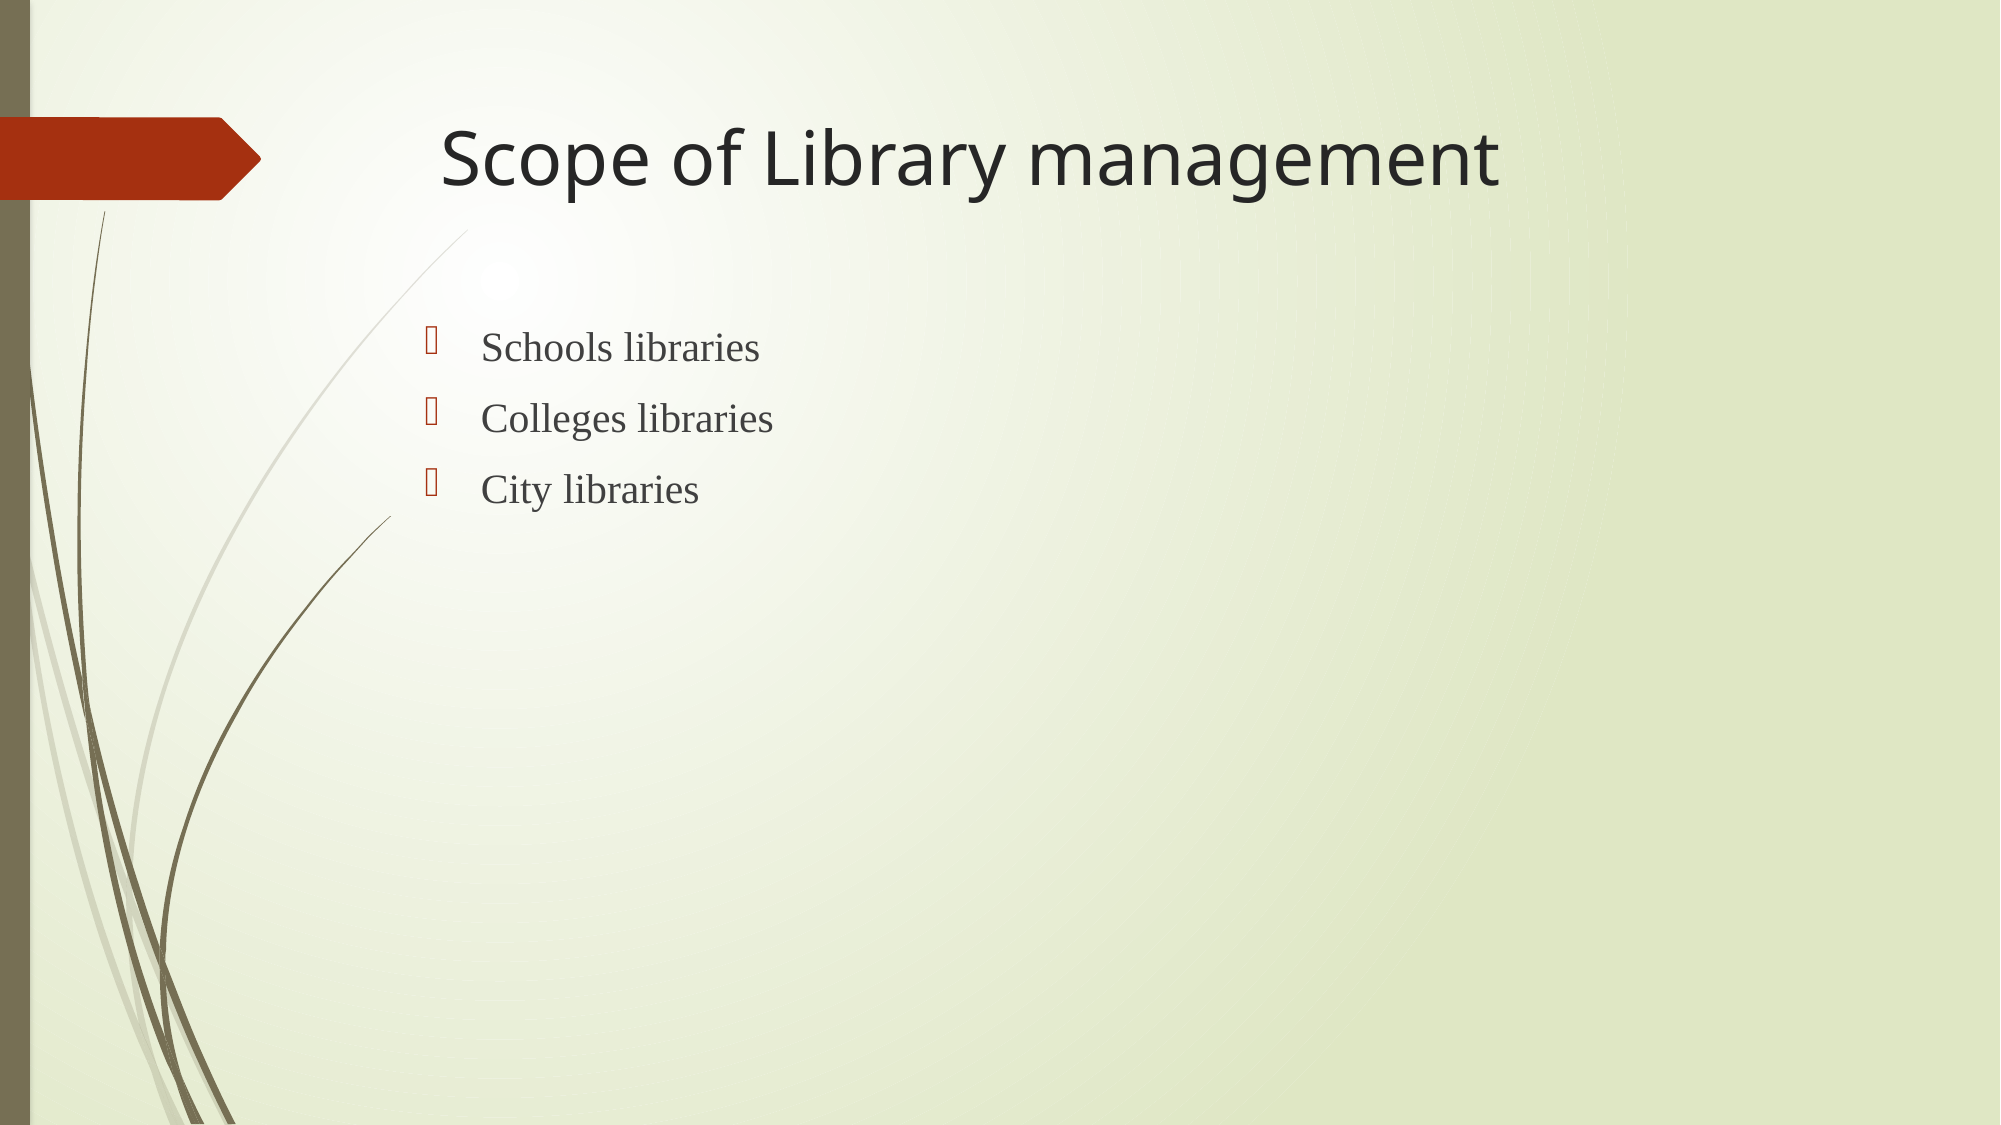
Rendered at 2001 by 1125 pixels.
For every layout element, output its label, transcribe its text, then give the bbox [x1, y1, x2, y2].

title Scope of Library management [425, 102, 1888, 312]
list Schools libraries Colleges libraries City libraries [409, 312, 1888, 970]
